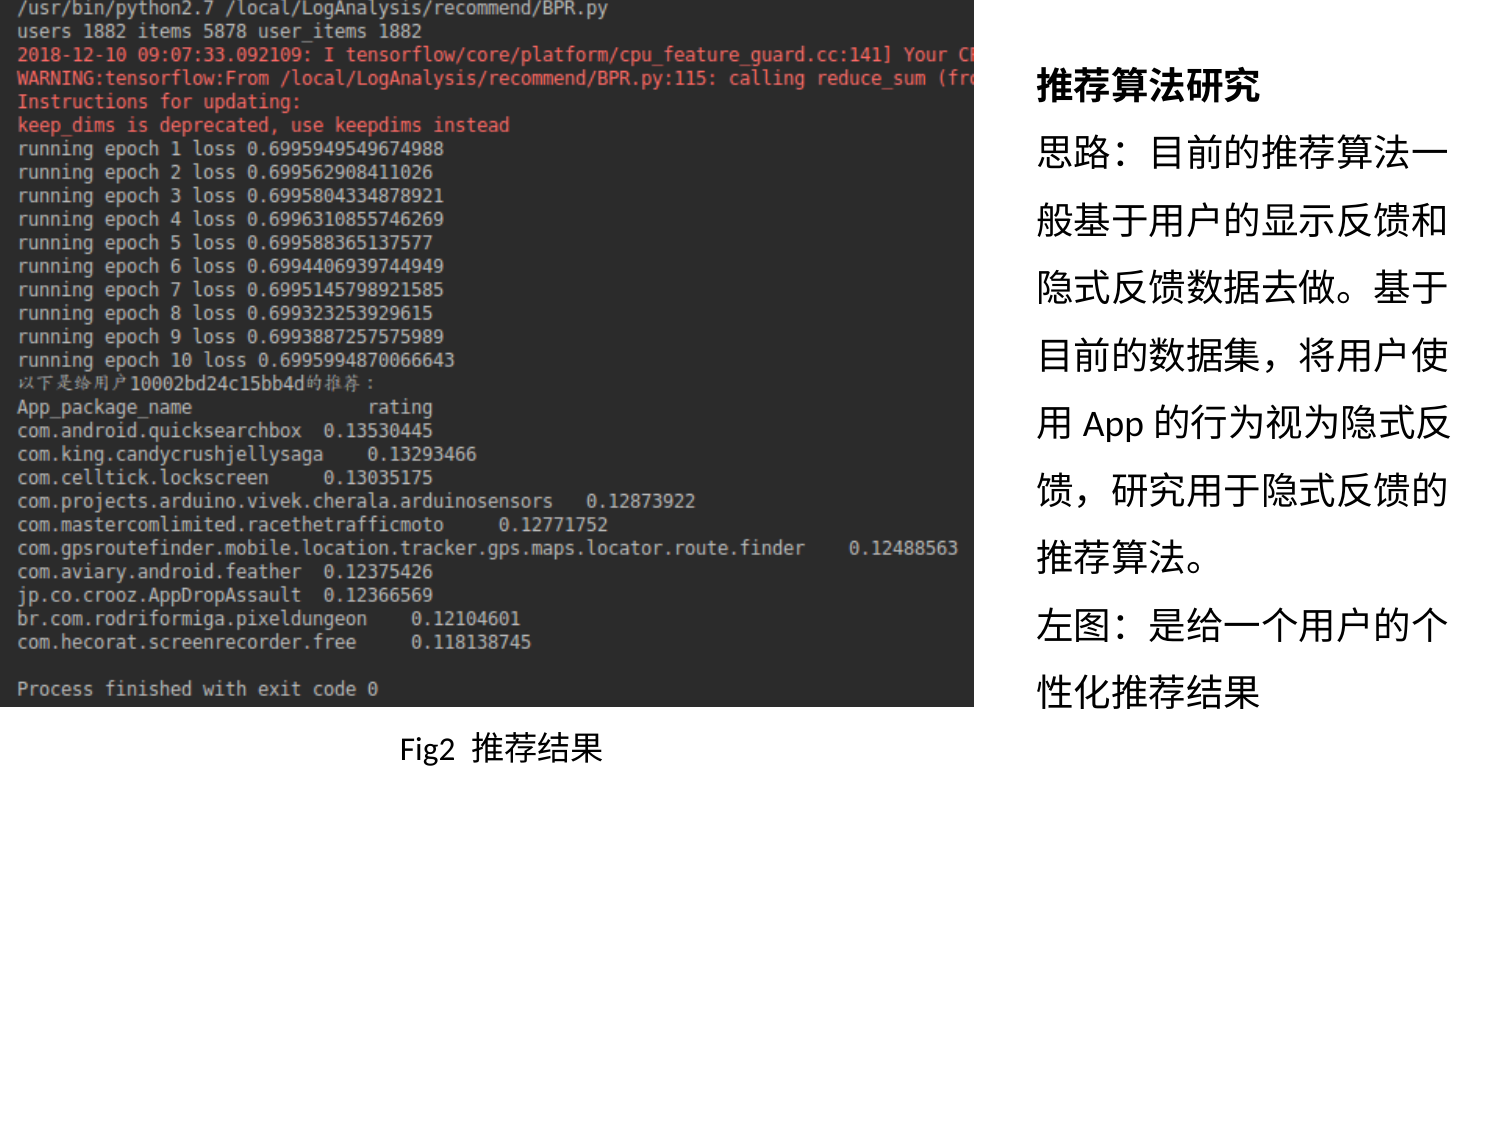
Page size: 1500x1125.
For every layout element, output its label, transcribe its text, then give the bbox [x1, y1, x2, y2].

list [0, 0, 974, 707]
text_box Fig2 推荐结果 [218, 719, 786, 775]
text_box 推荐算法研究 思路：目前的推荐算法一般基于用户的显示反馈和隐式反馈数据去做。基于目前的数据集，将用户使用App的行为视为隐式反馈，研究用于隐式反馈的推荐算法。 左图：是给一个用户的个性化推荐结果 [1021, 54, 1500, 722]
